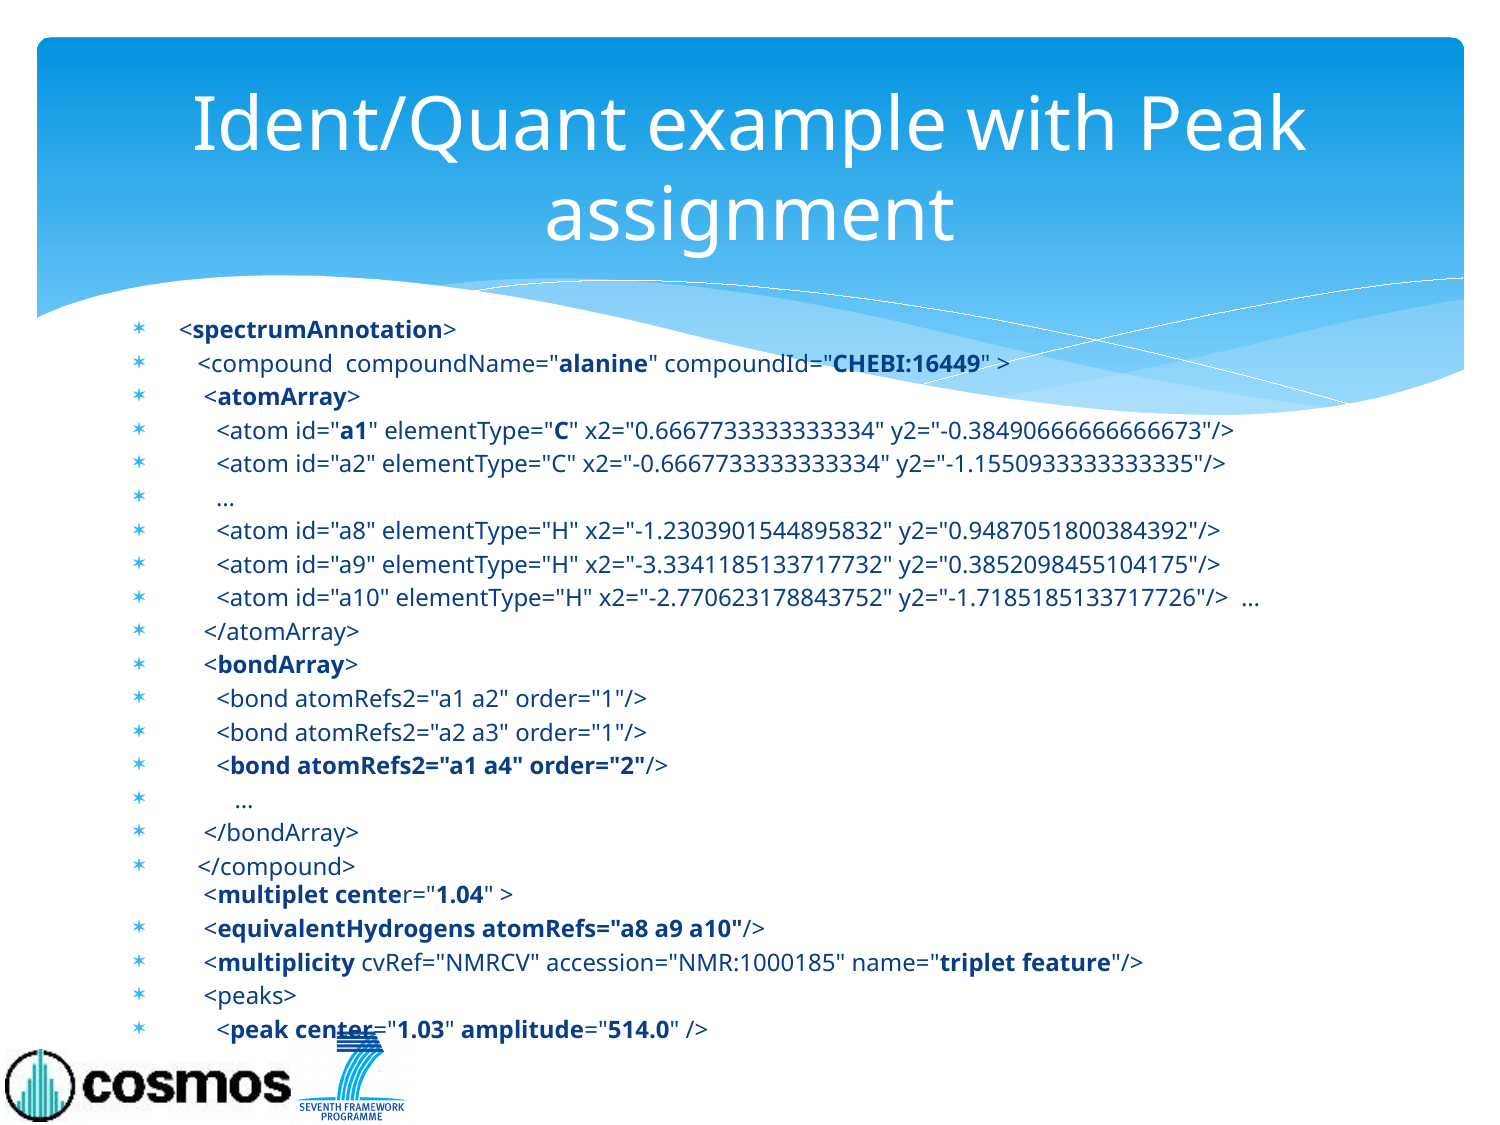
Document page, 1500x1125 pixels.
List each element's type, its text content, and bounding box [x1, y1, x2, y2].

list <spectrumAnnotation> <compound compoundName="alanine" compoundId="CHEBI:16449" > <atomArray> <atom id="a1" elementType="C" x2="0.6667733333333334" y2="-0.38490666666666673"/> <atom id="a2" elementType="C" x2="-0.6667733333333334" y2="-1.1550933333333335"/> … <atom id="a8" elementType="H" x2="-1.2303901544895832" y2="0.9487051800384392"/> <atom id="a9" elementType="H" x2="-3.3341185133717732" y2="0.3852098455104175"/> <atom id="a10" elementType="H" x2="-2.770623178843752" y2="-1.7185185133717726"/> … </atomArray> <bondArray> <bond atomRefs2="a1 a2" order="1"/> <bond atomRefs2="a2 a3" order="1"/> <bond atomRefs2="a1 a4" order="2"/> … </bondArray> </compound> <multiplet center="1.04" > <equivalentHydrogens atomRefs="a8 a9 a10"/> <multiplicity cvRef="NMRCV" accession="NMR:1000185" name="triplet feature"/> <peaks> <peak center="1.03" amplitude="514.0" /> [118, 307, 1382, 1073]
picture [5, 1049, 291, 1122]
title Ident/Quant example with Peak assignment [15, 62, 1486, 268]
